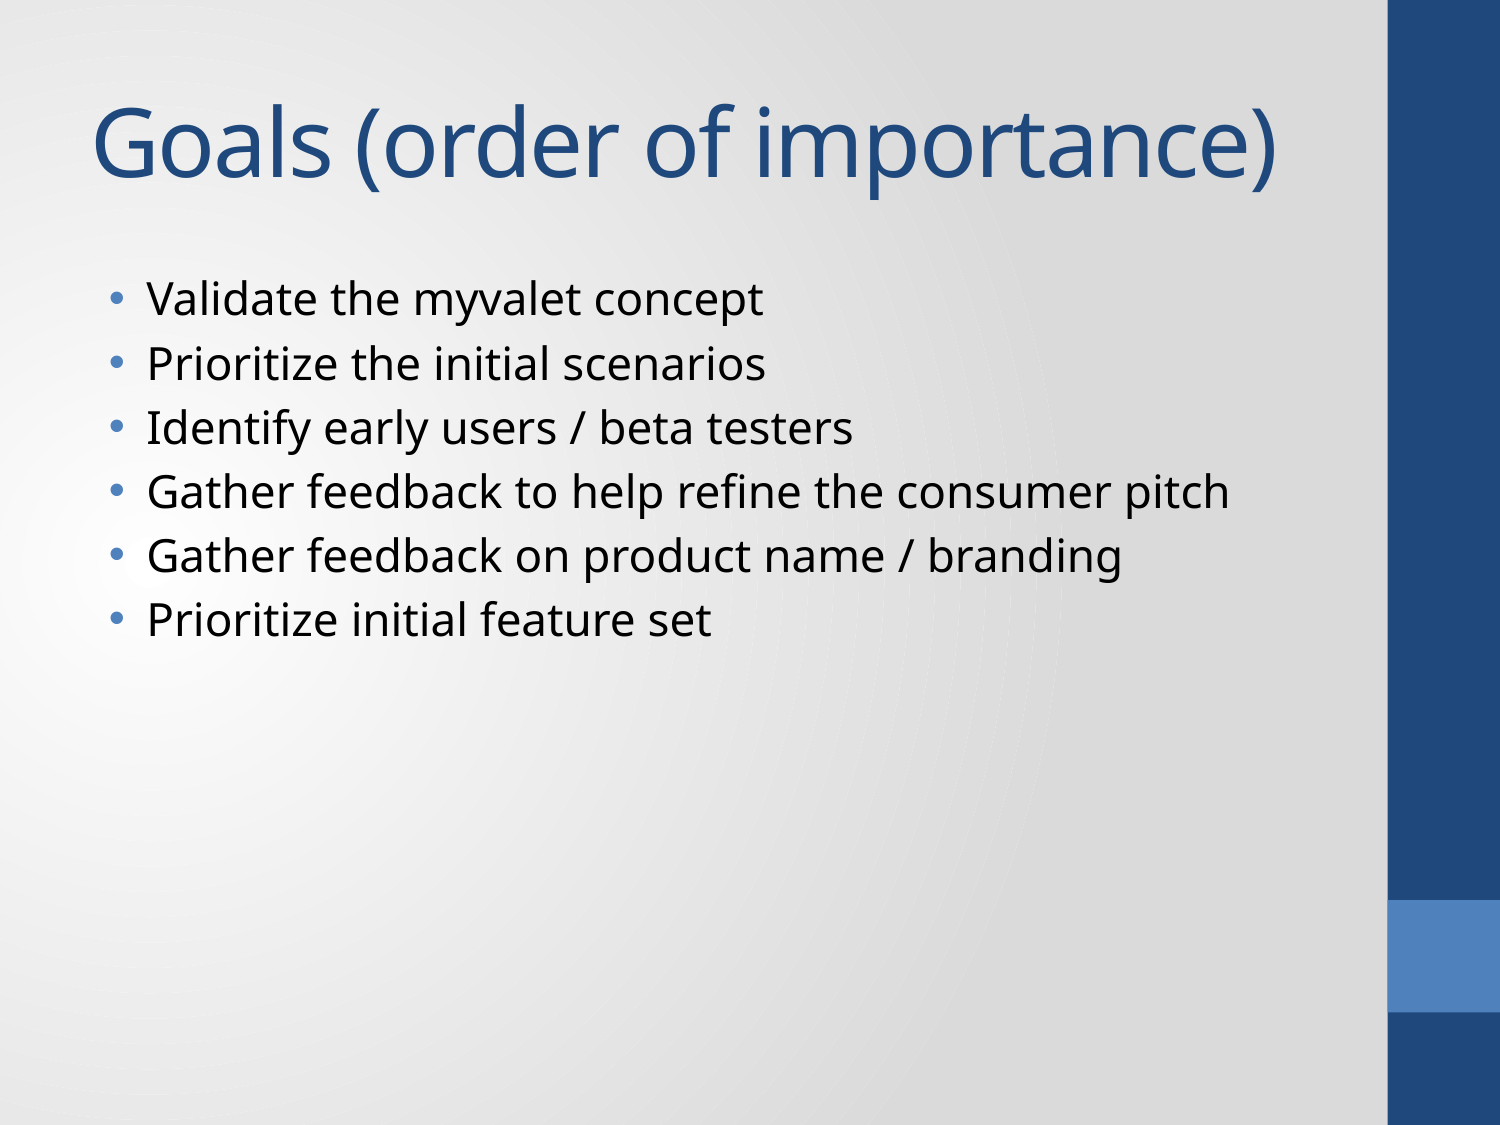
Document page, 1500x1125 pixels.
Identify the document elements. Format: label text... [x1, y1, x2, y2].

title Goals (order of importance) [75, 45, 1325, 233]
list Validate the myvalet concept Prioritize the initial scenarios Identify early users / beta testers Gather feedback to help refine the consumer pitch Gather feedback on product name / branding Prioritize initial feature set [75, 262, 1325, 1050]
